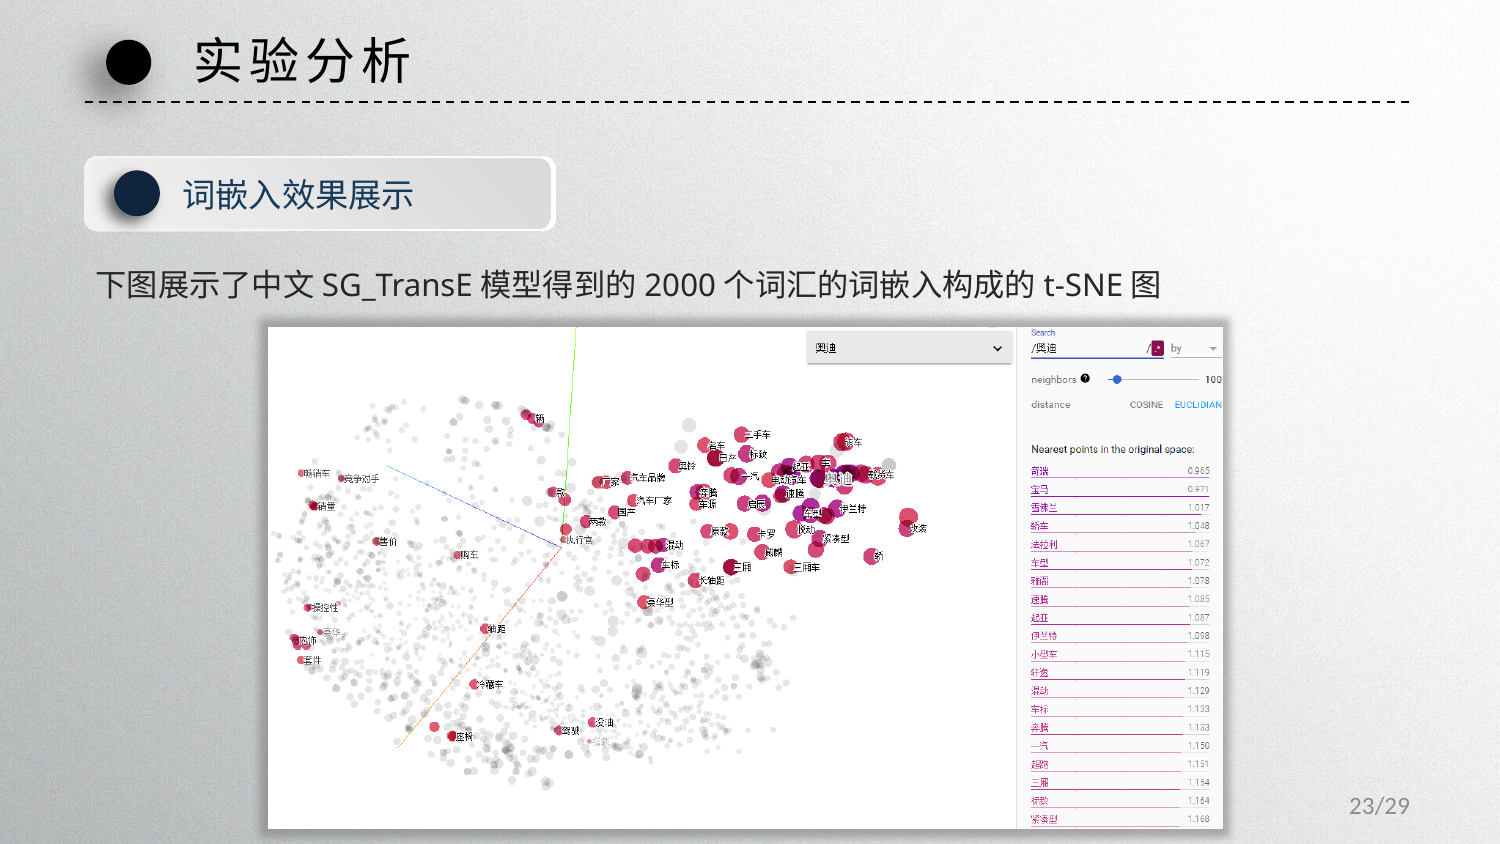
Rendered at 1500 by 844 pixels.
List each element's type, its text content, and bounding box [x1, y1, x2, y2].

text_box 实验分析 [178, 22, 427, 97]
text_box 下图展示了中文SG_TransE模型得到的2000个词汇的词嵌入构成的t-SNE图 [84, 252, 1406, 309]
text_box [104, 37, 154, 87]
slide_number 23 [1227, 782, 1425, 827]
picture [0, 0, 1500, 844]
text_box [84, 155, 557, 232]
